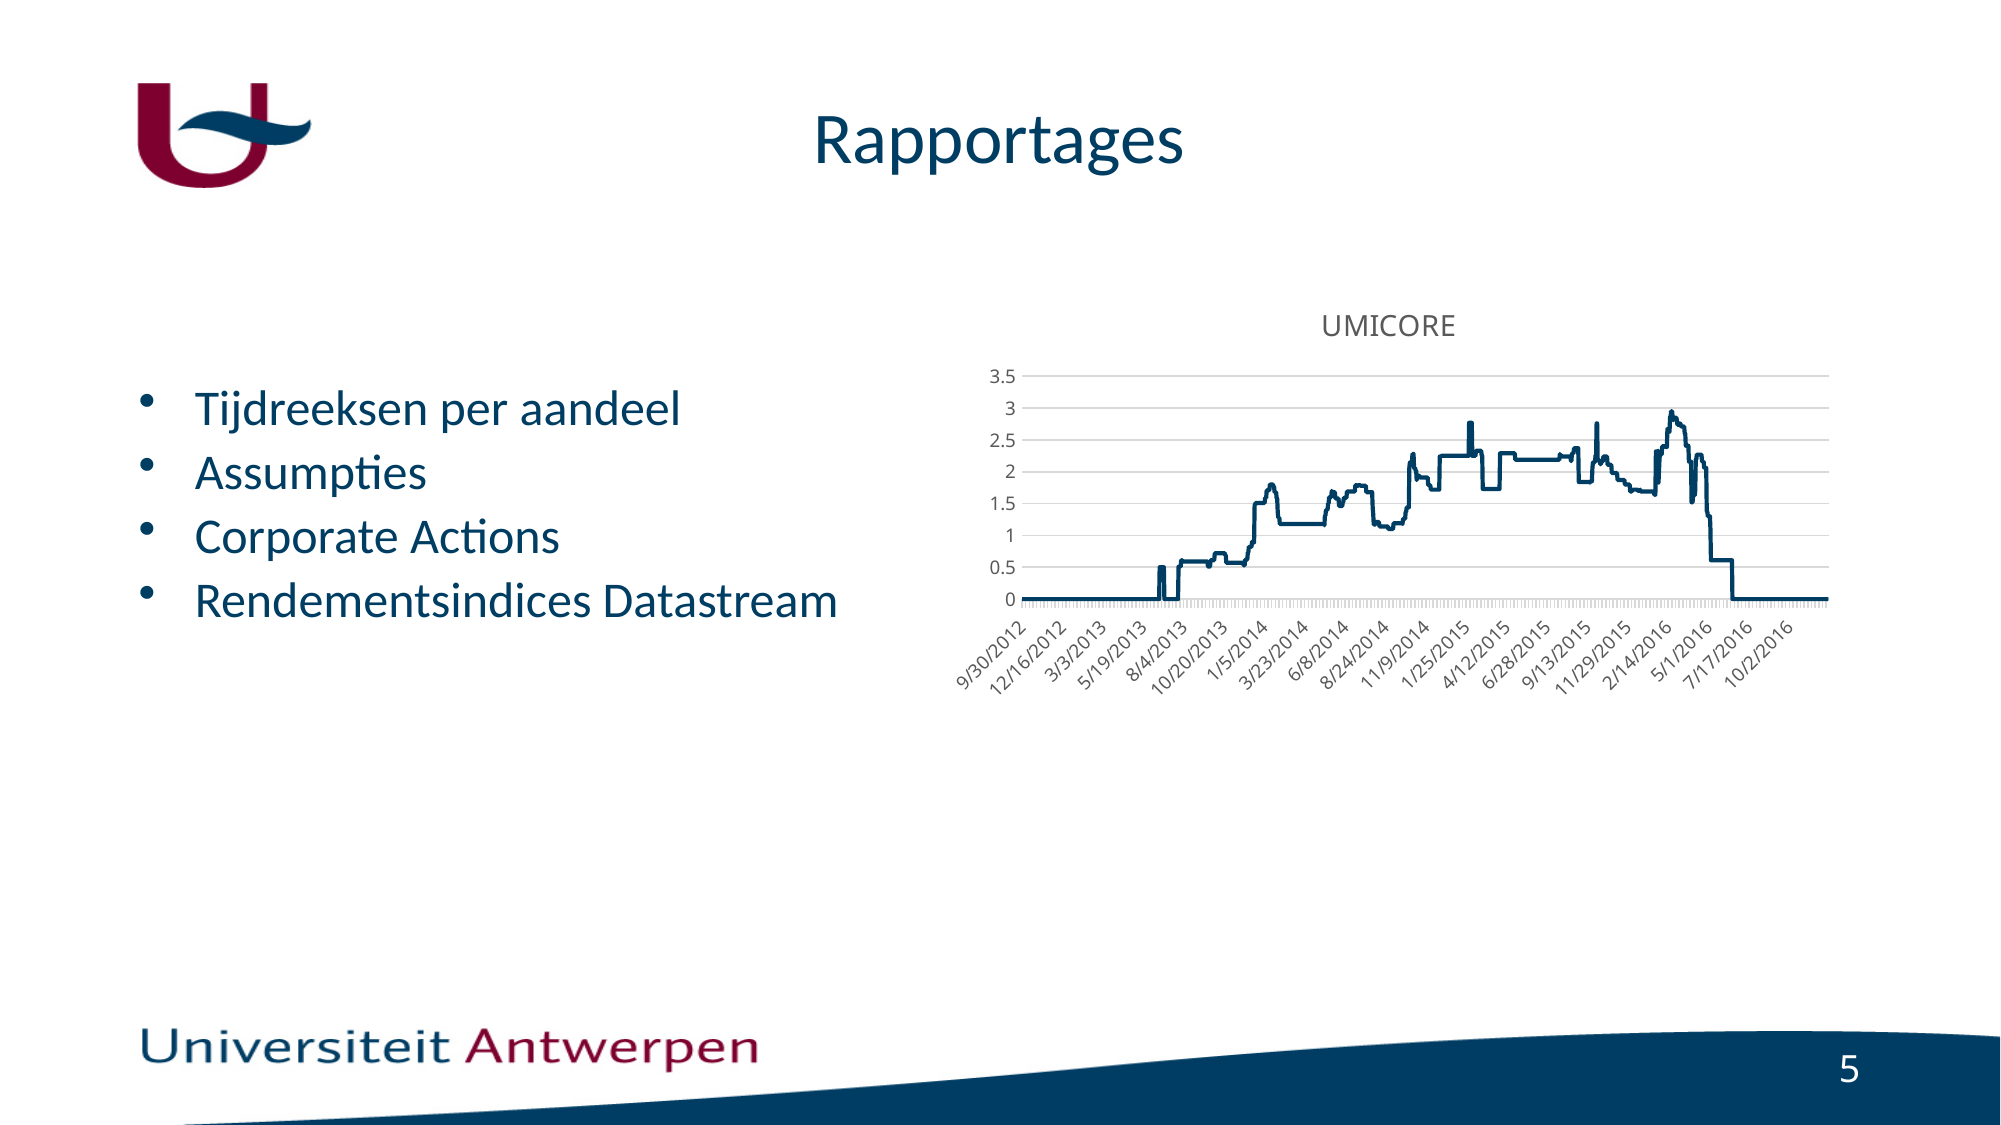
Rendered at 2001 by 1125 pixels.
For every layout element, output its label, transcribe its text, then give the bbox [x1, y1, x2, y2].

picture [137, 1020, 2001, 1125]
title Rapportages [138, 81, 1861, 187]
list Tijdreeksen per aandeel Assumpties Corporate Actions Rendementsindices Datastream [138, 248, 1861, 985]
chart [931, 279, 1848, 713]
picture [137, 83, 312, 188]
